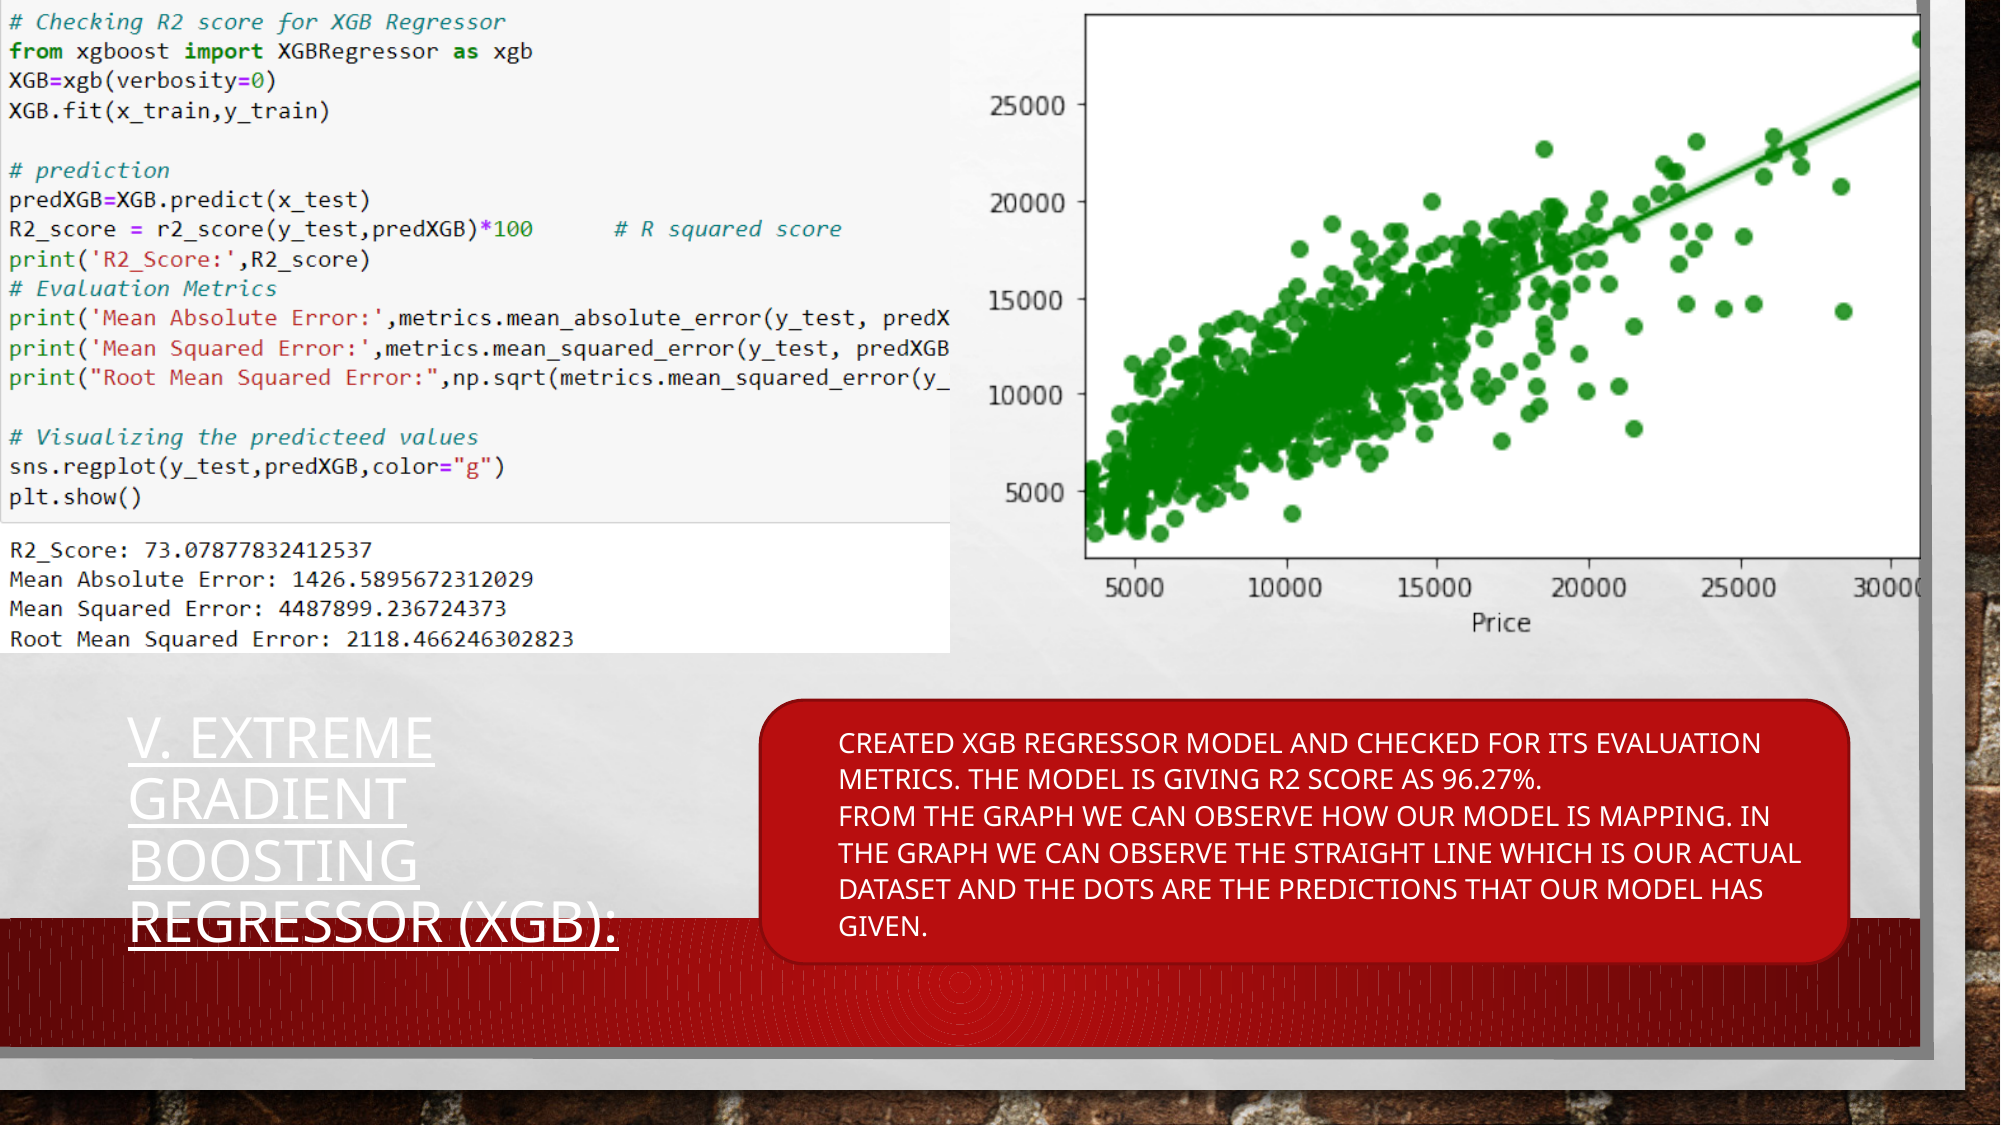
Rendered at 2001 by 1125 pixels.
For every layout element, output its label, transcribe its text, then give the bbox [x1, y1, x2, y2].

picture [969, 0, 1922, 654]
text_box Created XGB Regressor model and checked for its evaluation metrics. The model is giving R2 score as 96.27%. From the graph we can observe how our model is mapping. In the graph we can observe the straight line which is our actual dataset and the dots are the predictions that our model has given. [758, 698, 1851, 966]
picture [0, 0, 2000, 1125]
text_box v. Extreme Gradient Boosting Regressor (XGB): [112, 700, 666, 964]
picture [0, 0, 951, 654]
